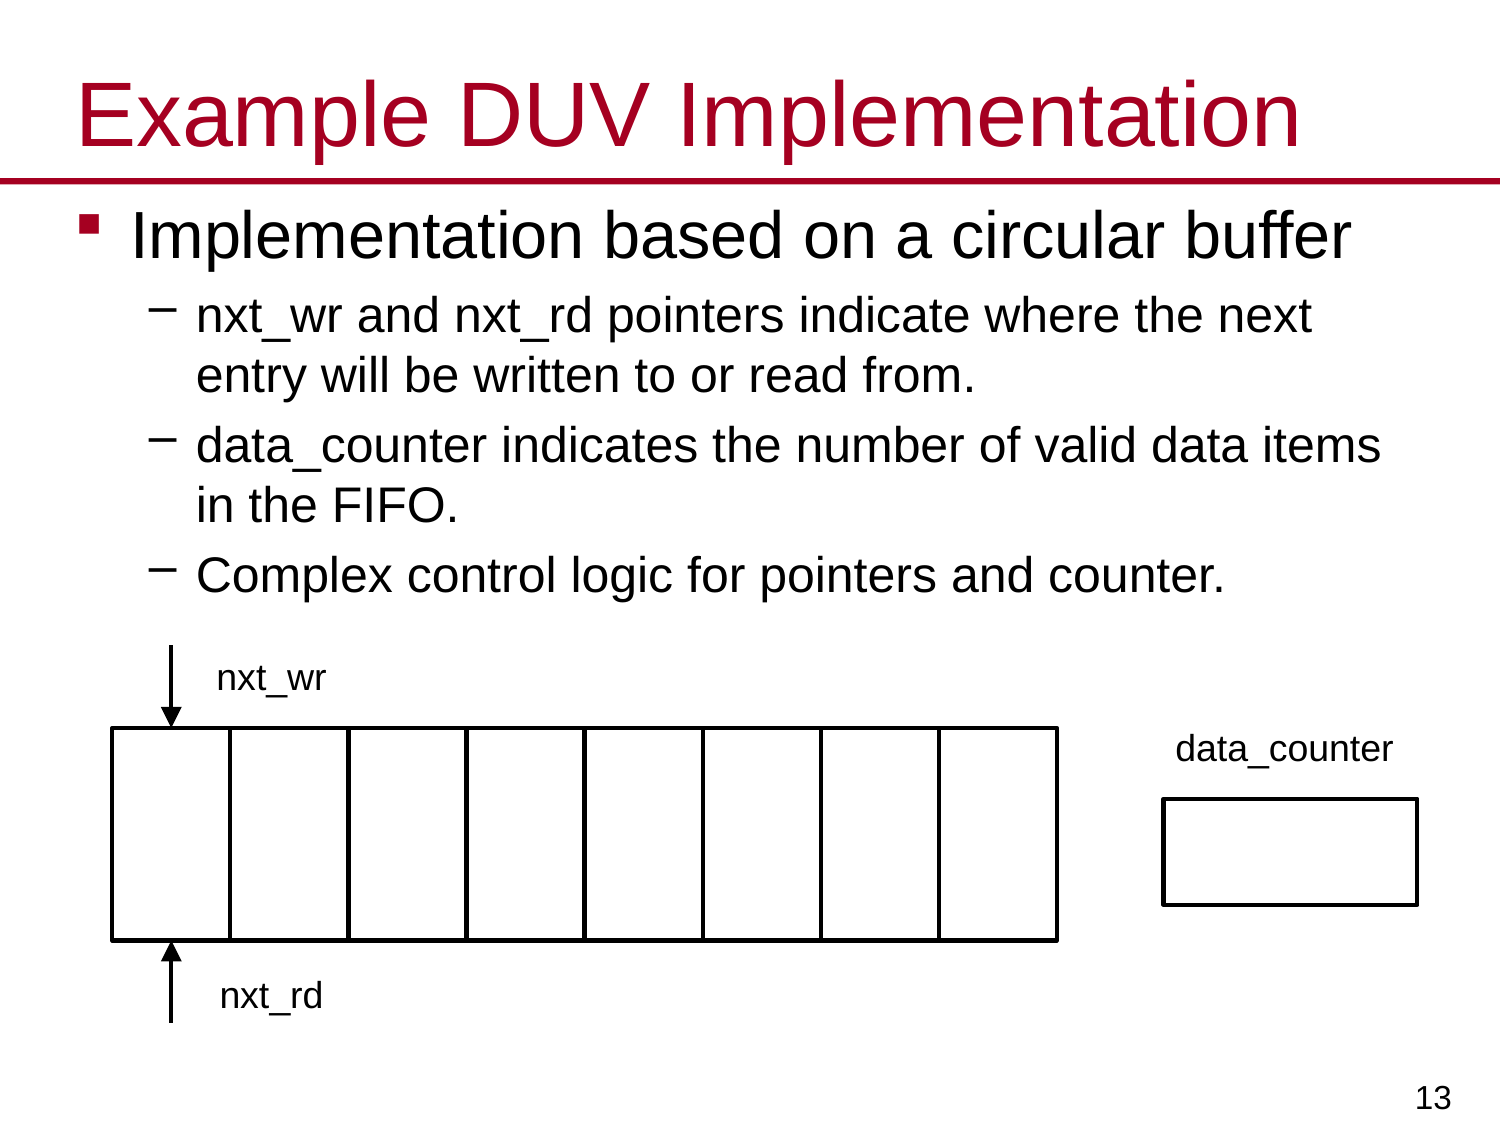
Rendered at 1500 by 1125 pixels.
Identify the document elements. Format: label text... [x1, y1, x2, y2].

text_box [111, 645, 1058, 1041]
list Implementation based on a circular buffer nxt_wr and nxt_rd pointers indicate where the next entry will be written to or read from. data_counter indicates the number of valid data items in the FIFO. Complex control logic for pointers and counter. [58, 184, 1442, 622]
text_box data_counter [1104, 716, 1465, 776]
text_box [1163, 798, 1418, 905]
title Example DUV Implementation [0, 44, 1500, 175]
